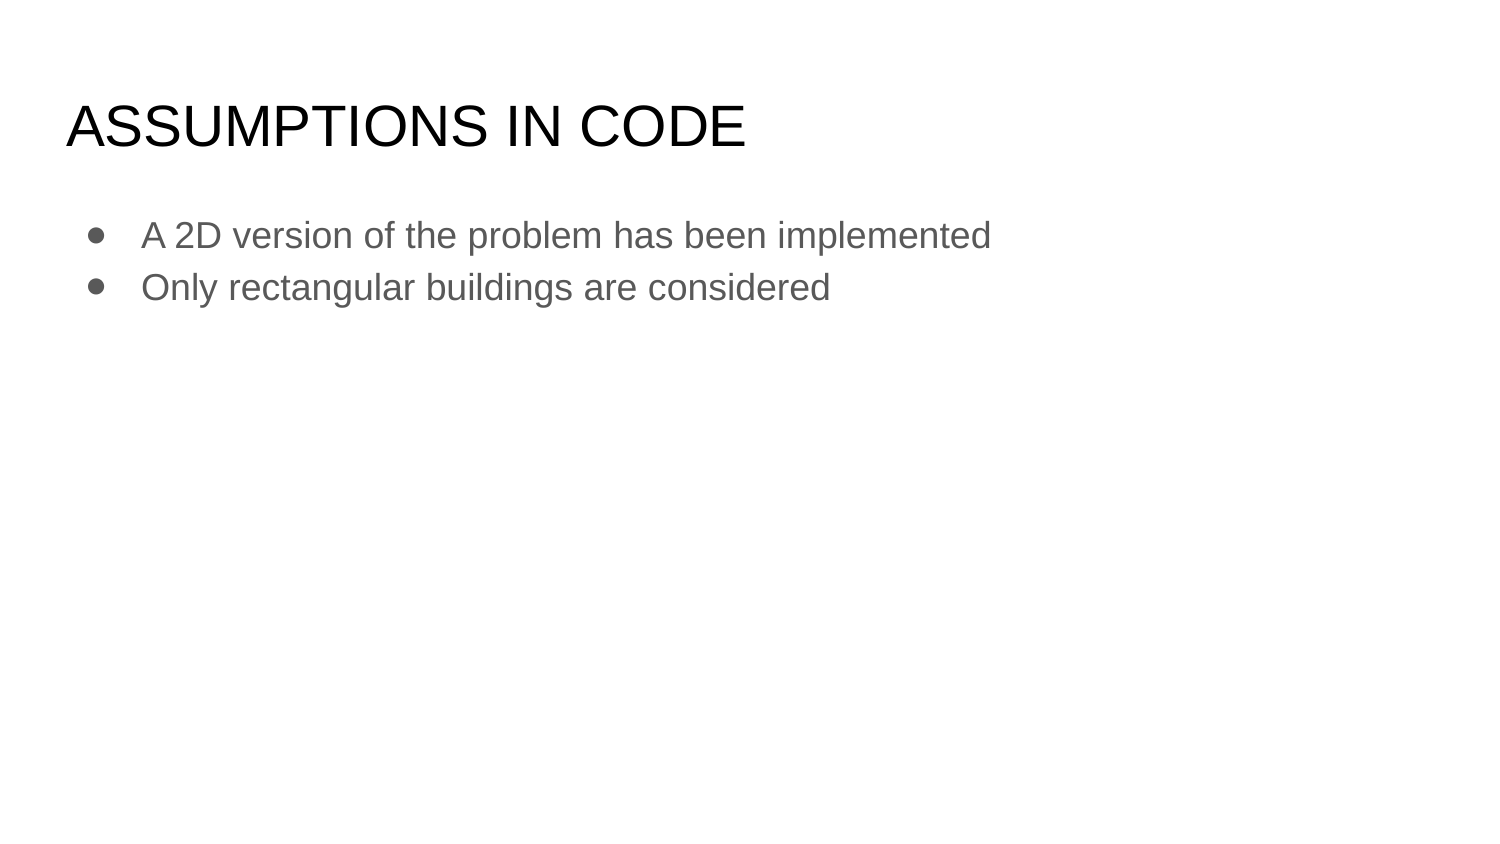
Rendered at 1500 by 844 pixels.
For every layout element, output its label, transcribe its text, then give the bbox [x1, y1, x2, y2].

title ASSUMPTIONS IN CODE [51, 72, 1449, 167]
list A 2D version of the problem has been implemented Only rectangular buildings are considered [51, 189, 1449, 750]
